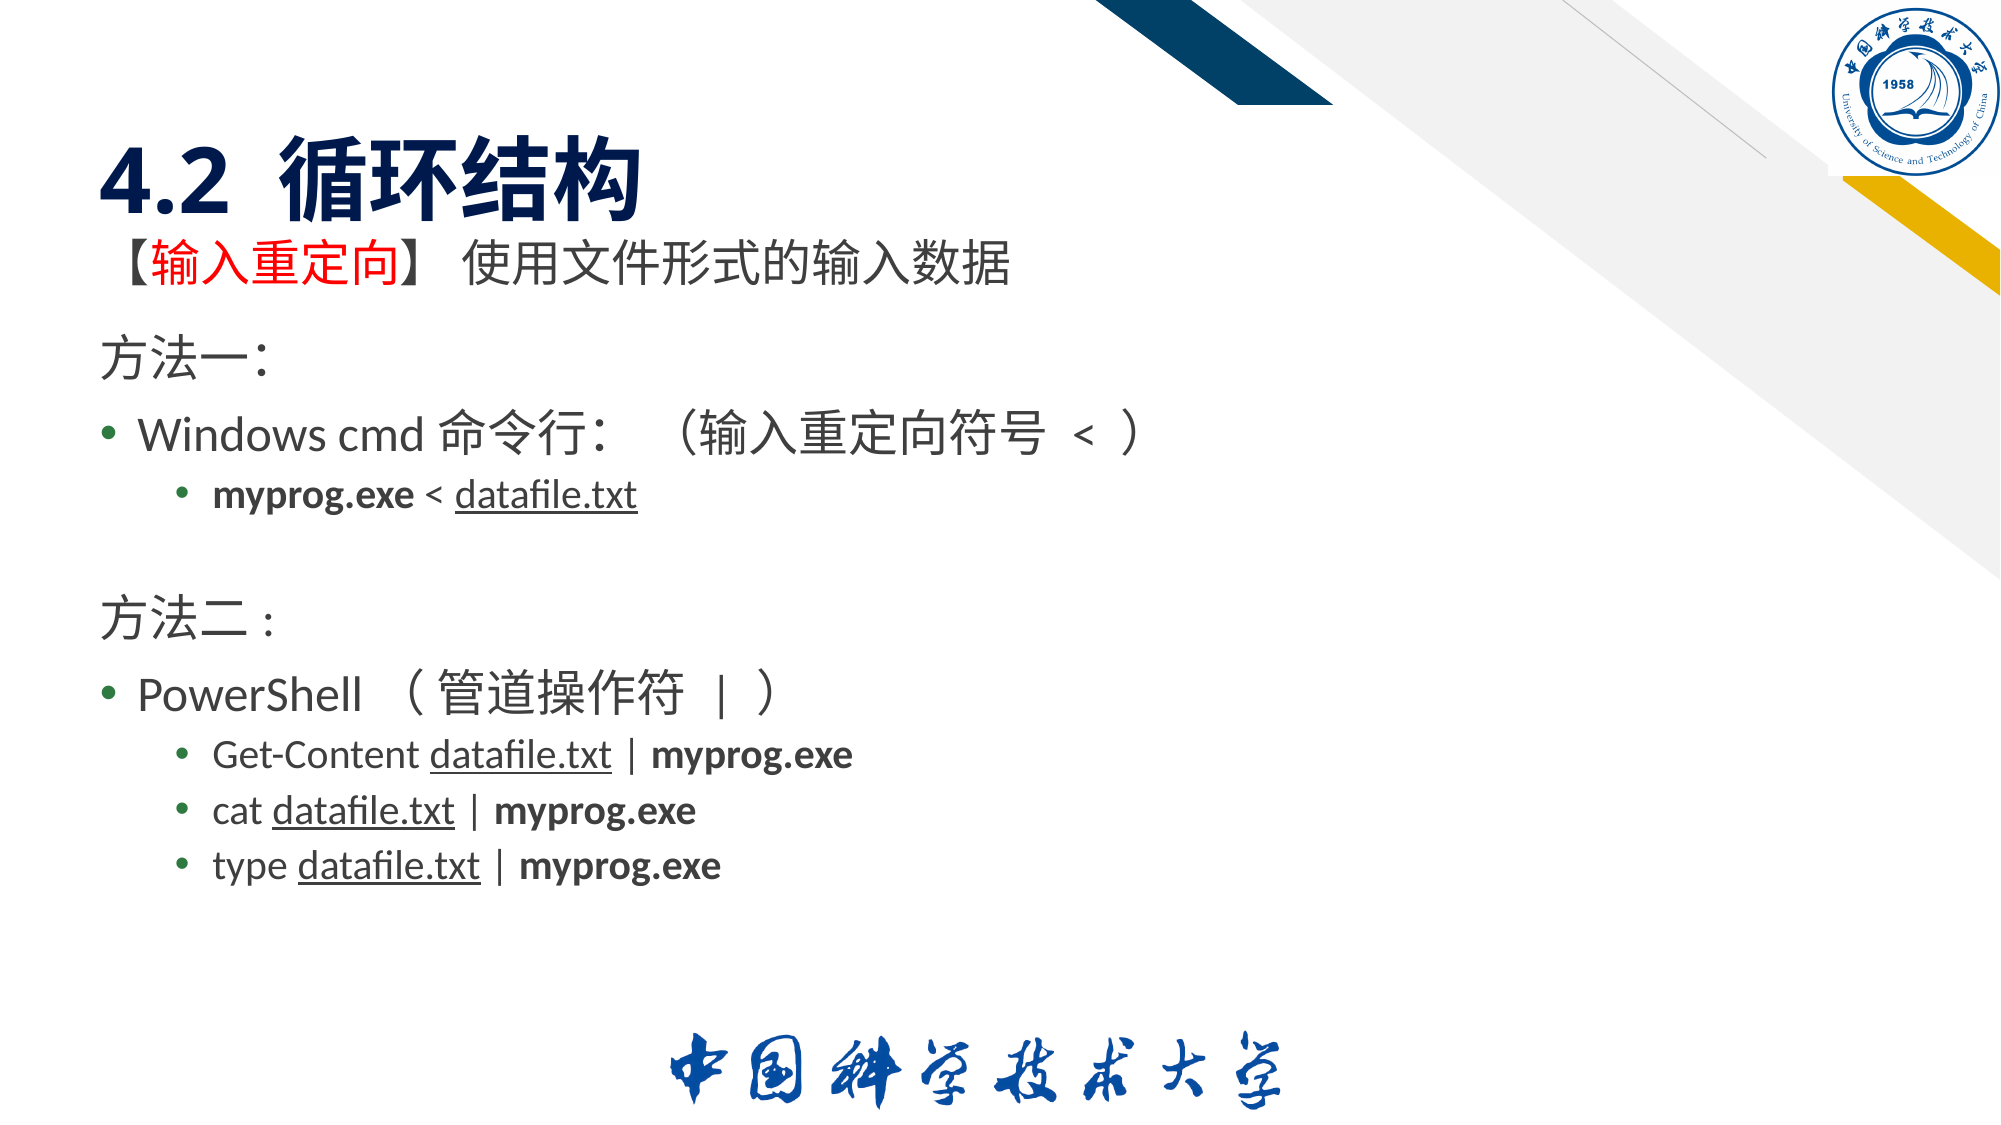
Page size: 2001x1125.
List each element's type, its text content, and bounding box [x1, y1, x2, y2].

text_box 【输入重定向】 使用文件形式的输入数据 [85, 230, 1295, 325]
text_box 方法一： Windows cmd命令行： （输入重定向符号 < ） myprog.exe < datafile.txt 方法二: PowerShell（ 管道操作符 | ） Get-Content datafile.txt | myprog.exe cat datafile.txt | myprog.exe type datafile.txt | myprog.exe [85, 325, 1694, 1062]
picture [1828, 0, 2000, 176]
picture [653, 1062, 1295, 1113]
title 4.2 循环结构 [85, 34, 1453, 234]
